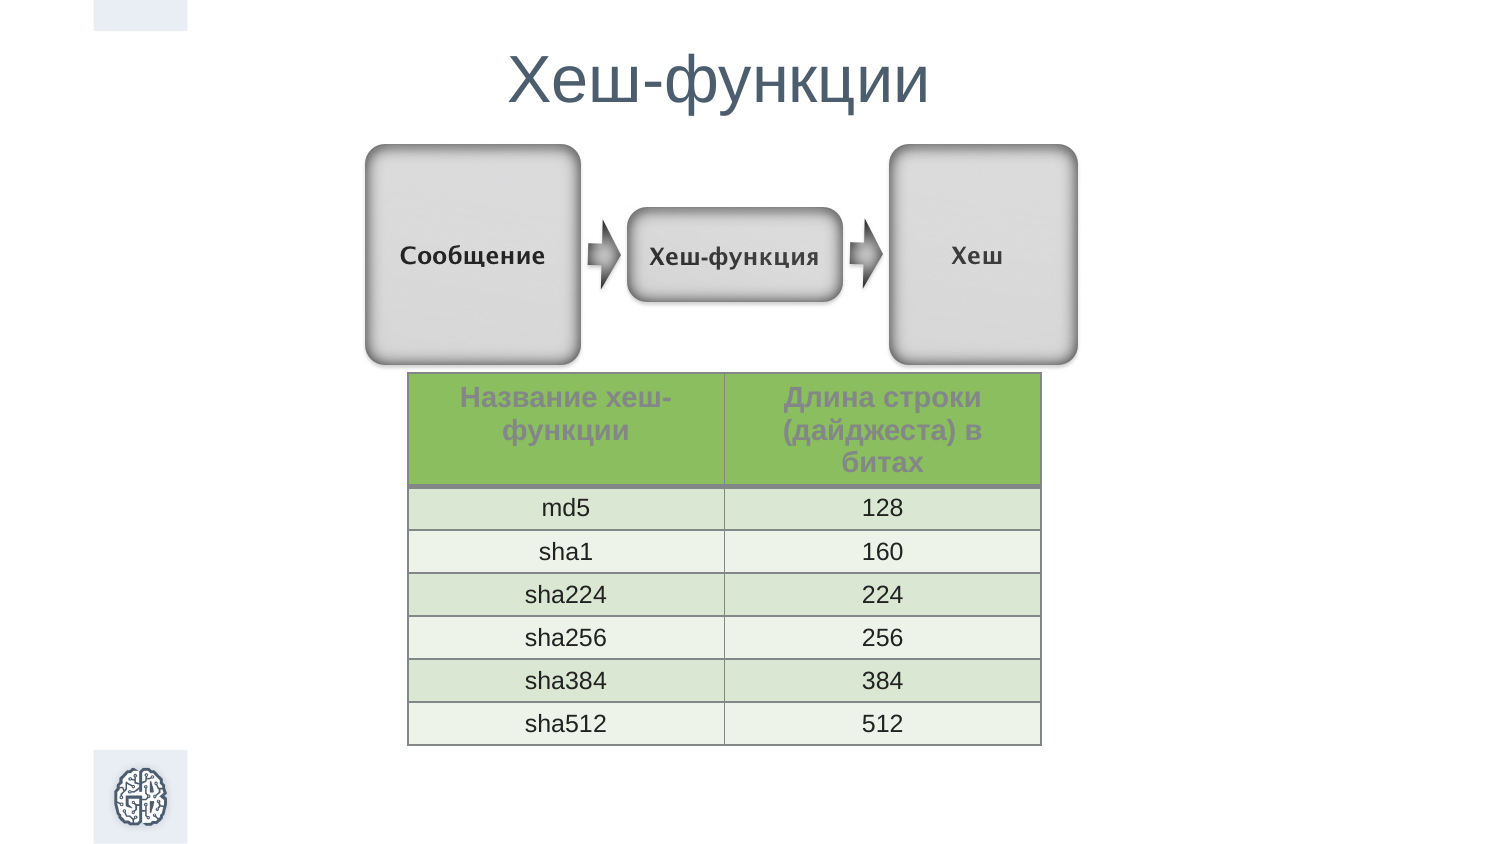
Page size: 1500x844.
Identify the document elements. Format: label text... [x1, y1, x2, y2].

table_cell sha384 [409, 660, 724, 701]
table_cell sha1 [409, 531, 724, 572]
table_cell 256 [725, 617, 1040, 658]
table_cell 512 [725, 703, 1040, 744]
table_cell 160 [725, 531, 1040, 572]
picture [360, 135, 1089, 374]
table_header Название хеш-функции [409, 382, 724, 484]
table_cell md5 [409, 489, 724, 529]
table_header Длина строки (дайджеста) в битах [725, 382, 1040, 484]
table_cell 224 [725, 574, 1040, 615]
table_cell sha224 [409, 574, 724, 615]
table_cell sha256 [409, 617, 724, 658]
table_cell 128 [725, 489, 1040, 529]
text_box Хеш-функции [492, 0, 1140, 152]
table_cell 384 [725, 660, 1040, 701]
picture [106, 760, 175, 834]
table_cell sha512 [409, 703, 724, 744]
